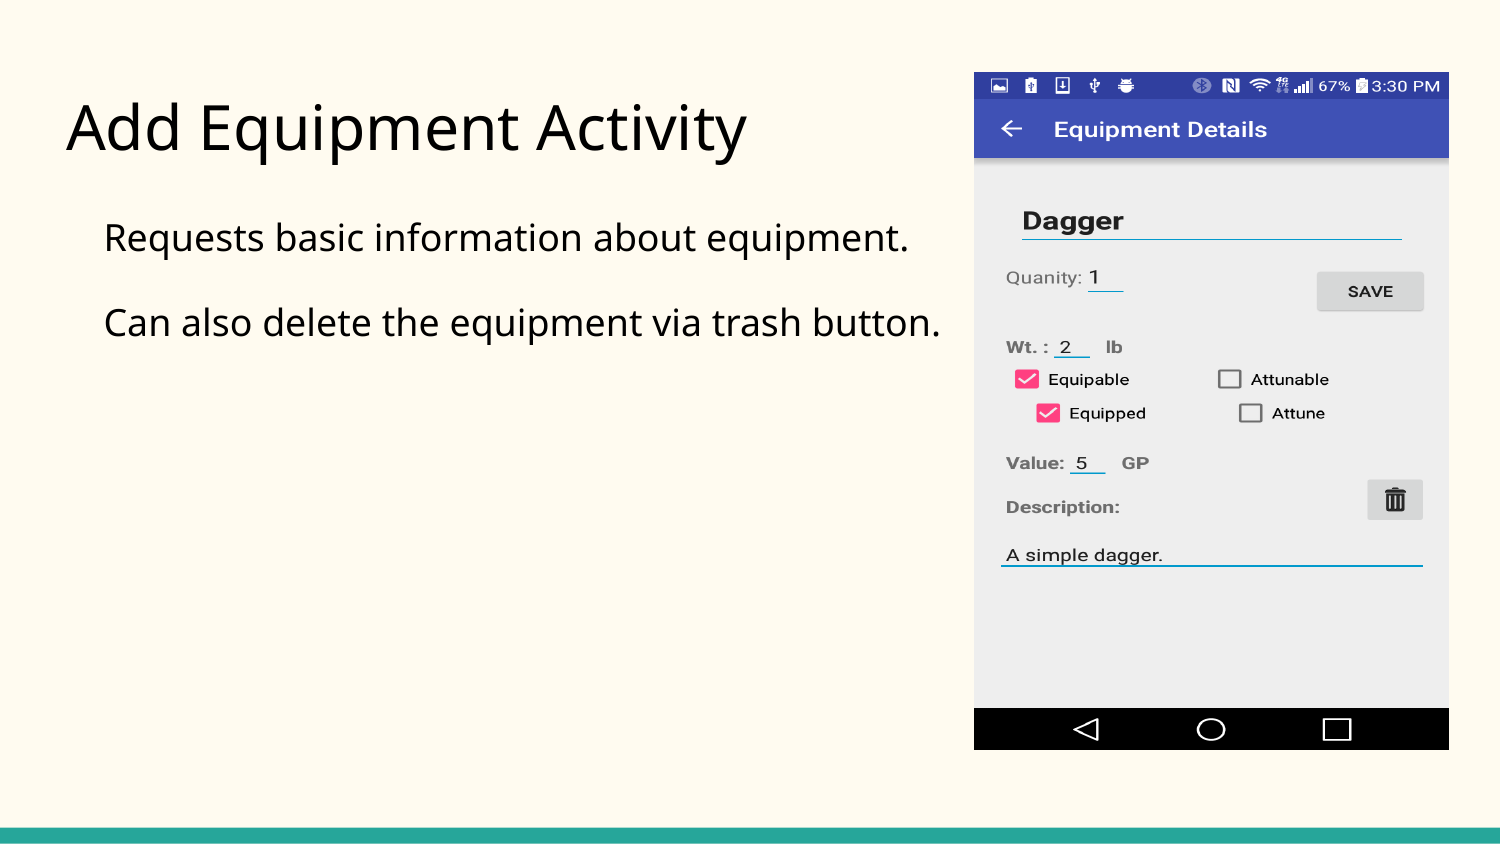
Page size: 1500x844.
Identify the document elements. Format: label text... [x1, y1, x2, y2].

title Add Equipment Activity [51, 72, 972, 174]
list Requests basic information about equipment. Can also delete the equipment via trash button. [51, 192, 968, 750]
picture [974, 72, 1450, 750]
